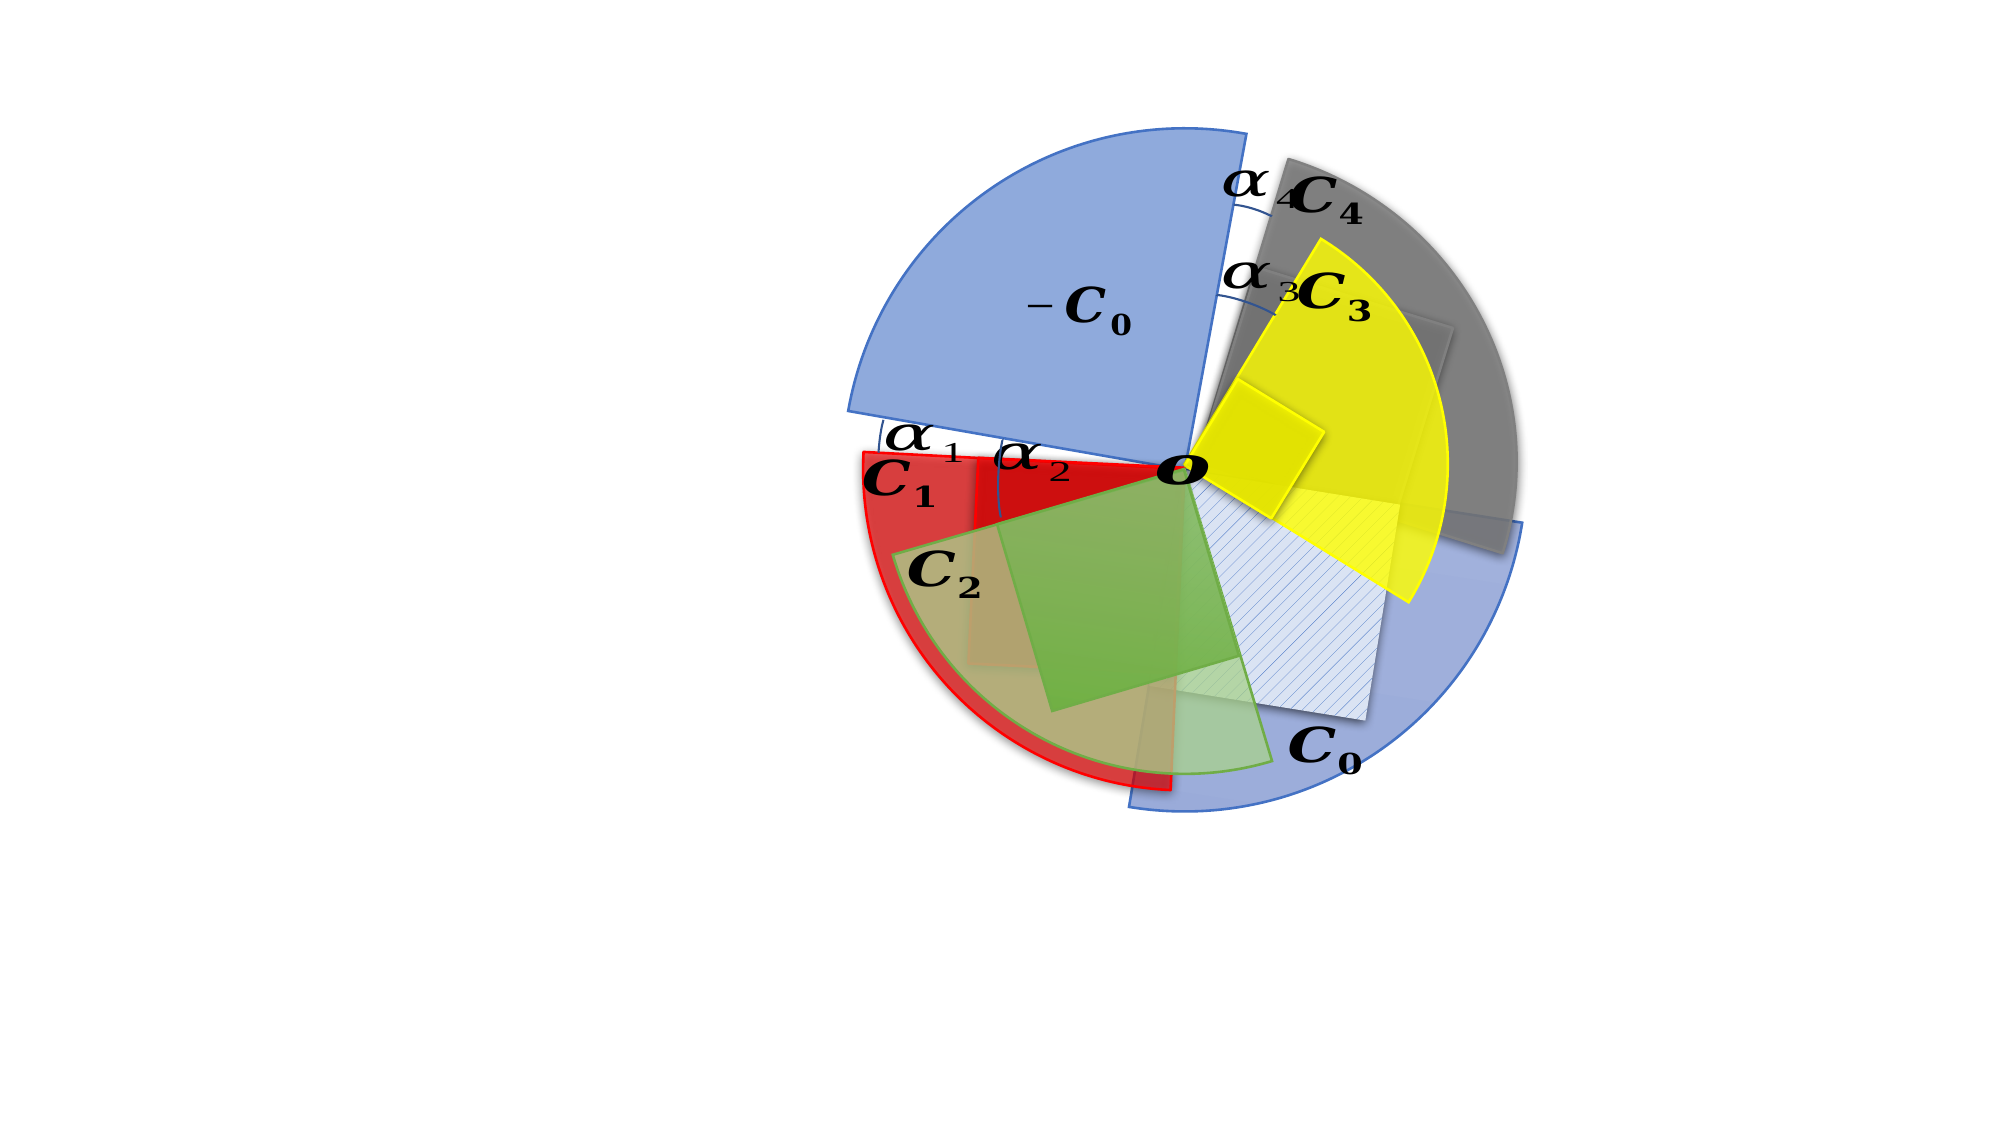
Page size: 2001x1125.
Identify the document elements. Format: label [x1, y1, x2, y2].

text_box [847, 353, 863, 415]
text_box [880, 165, 1489, 774]
text_box [863, 147, 1507, 791]
text_box [1101, 127, 1248, 138]
text_box [885, 138, 1510, 778]
text_box [1510, 521, 1523, 576]
text_box [1128, 791, 1303, 812]
